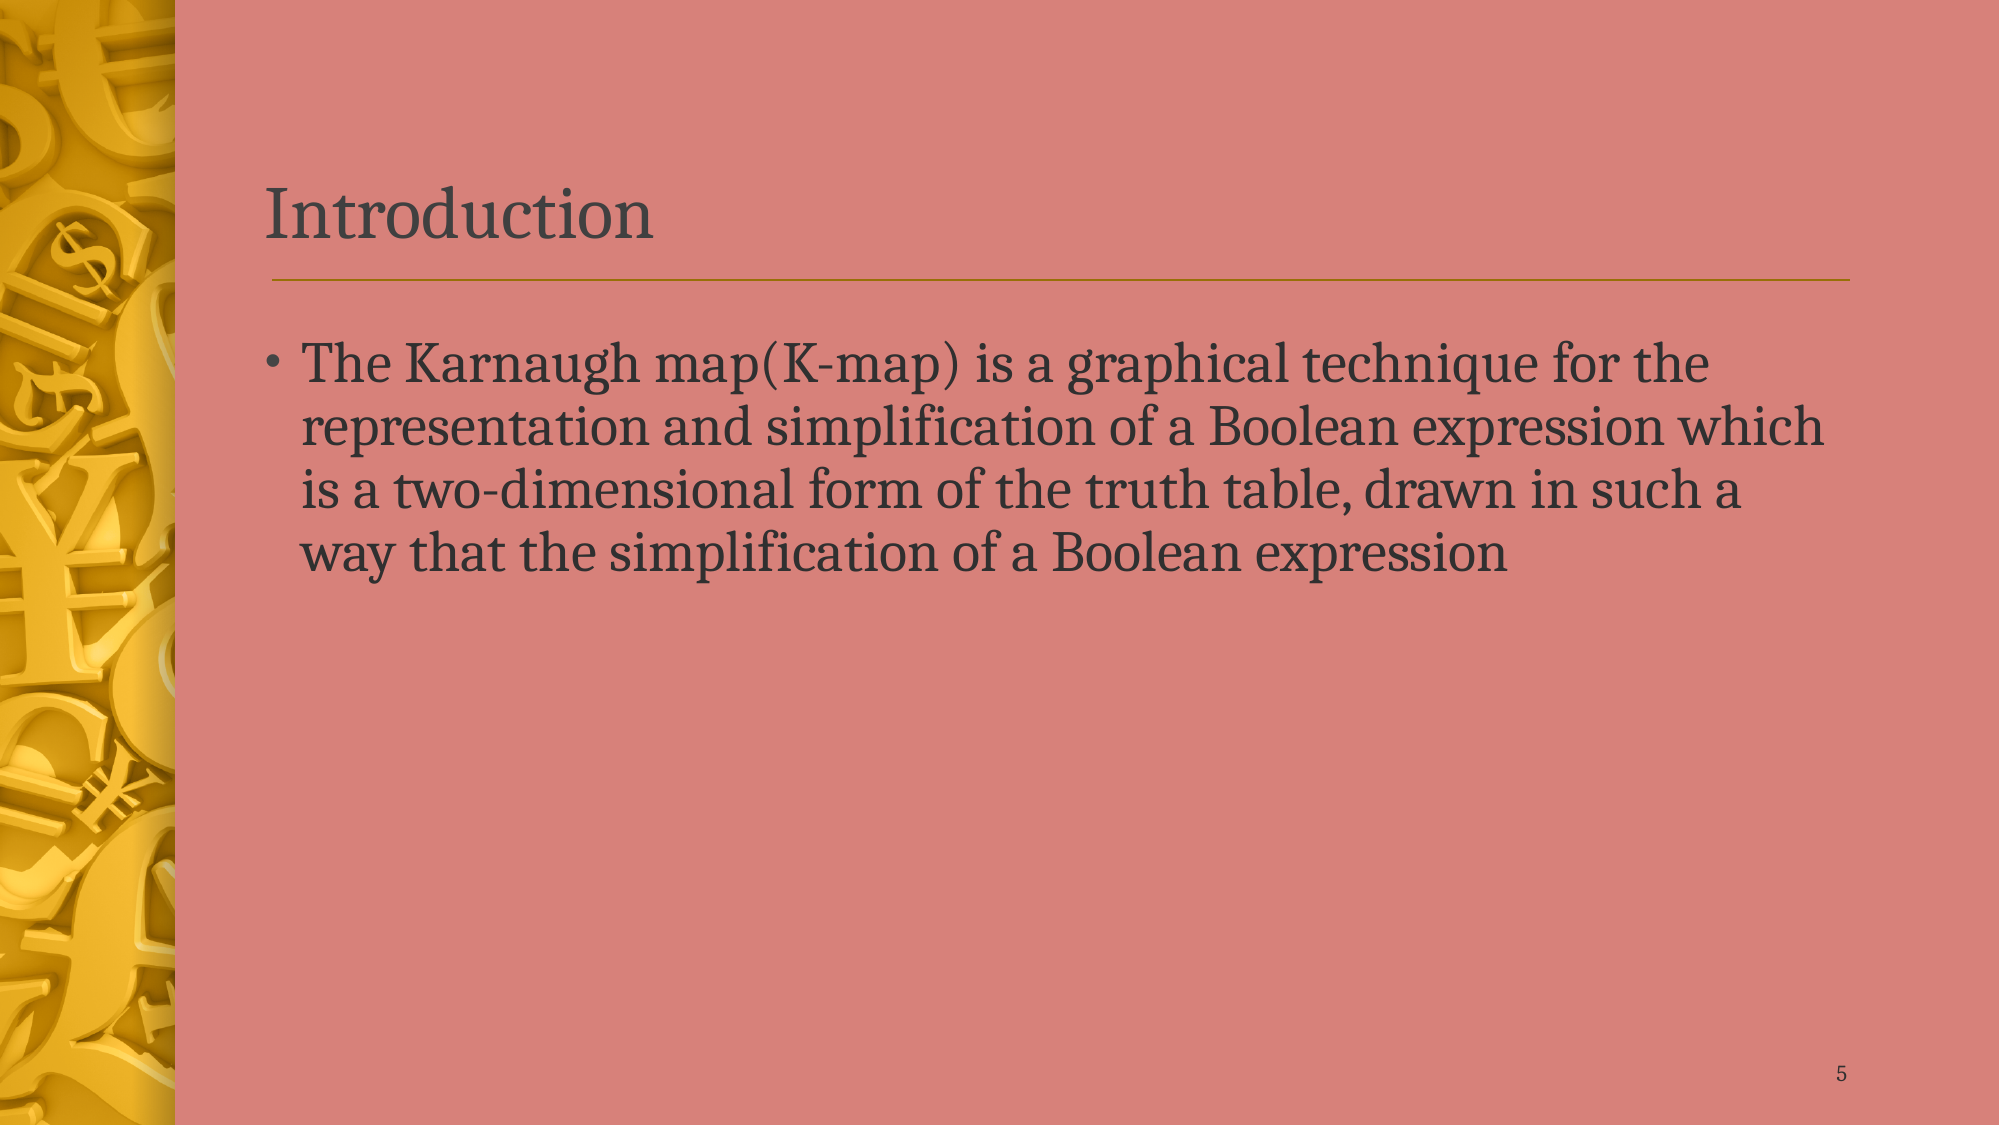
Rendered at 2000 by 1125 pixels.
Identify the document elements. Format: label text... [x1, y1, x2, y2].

picture [0, 0, 175, 1125]
slide_number 5 [1687, 1050, 1863, 1096]
list The Karnaugh map(K-map) is a graphical technique for the representation and simplification of a Boolean expression which is a two-dimensional form of the truth table, drawn in such a way that the simplification of a Boolean expression [249, 324, 1863, 1012]
title Introduction [249, 62, 1863, 263]
